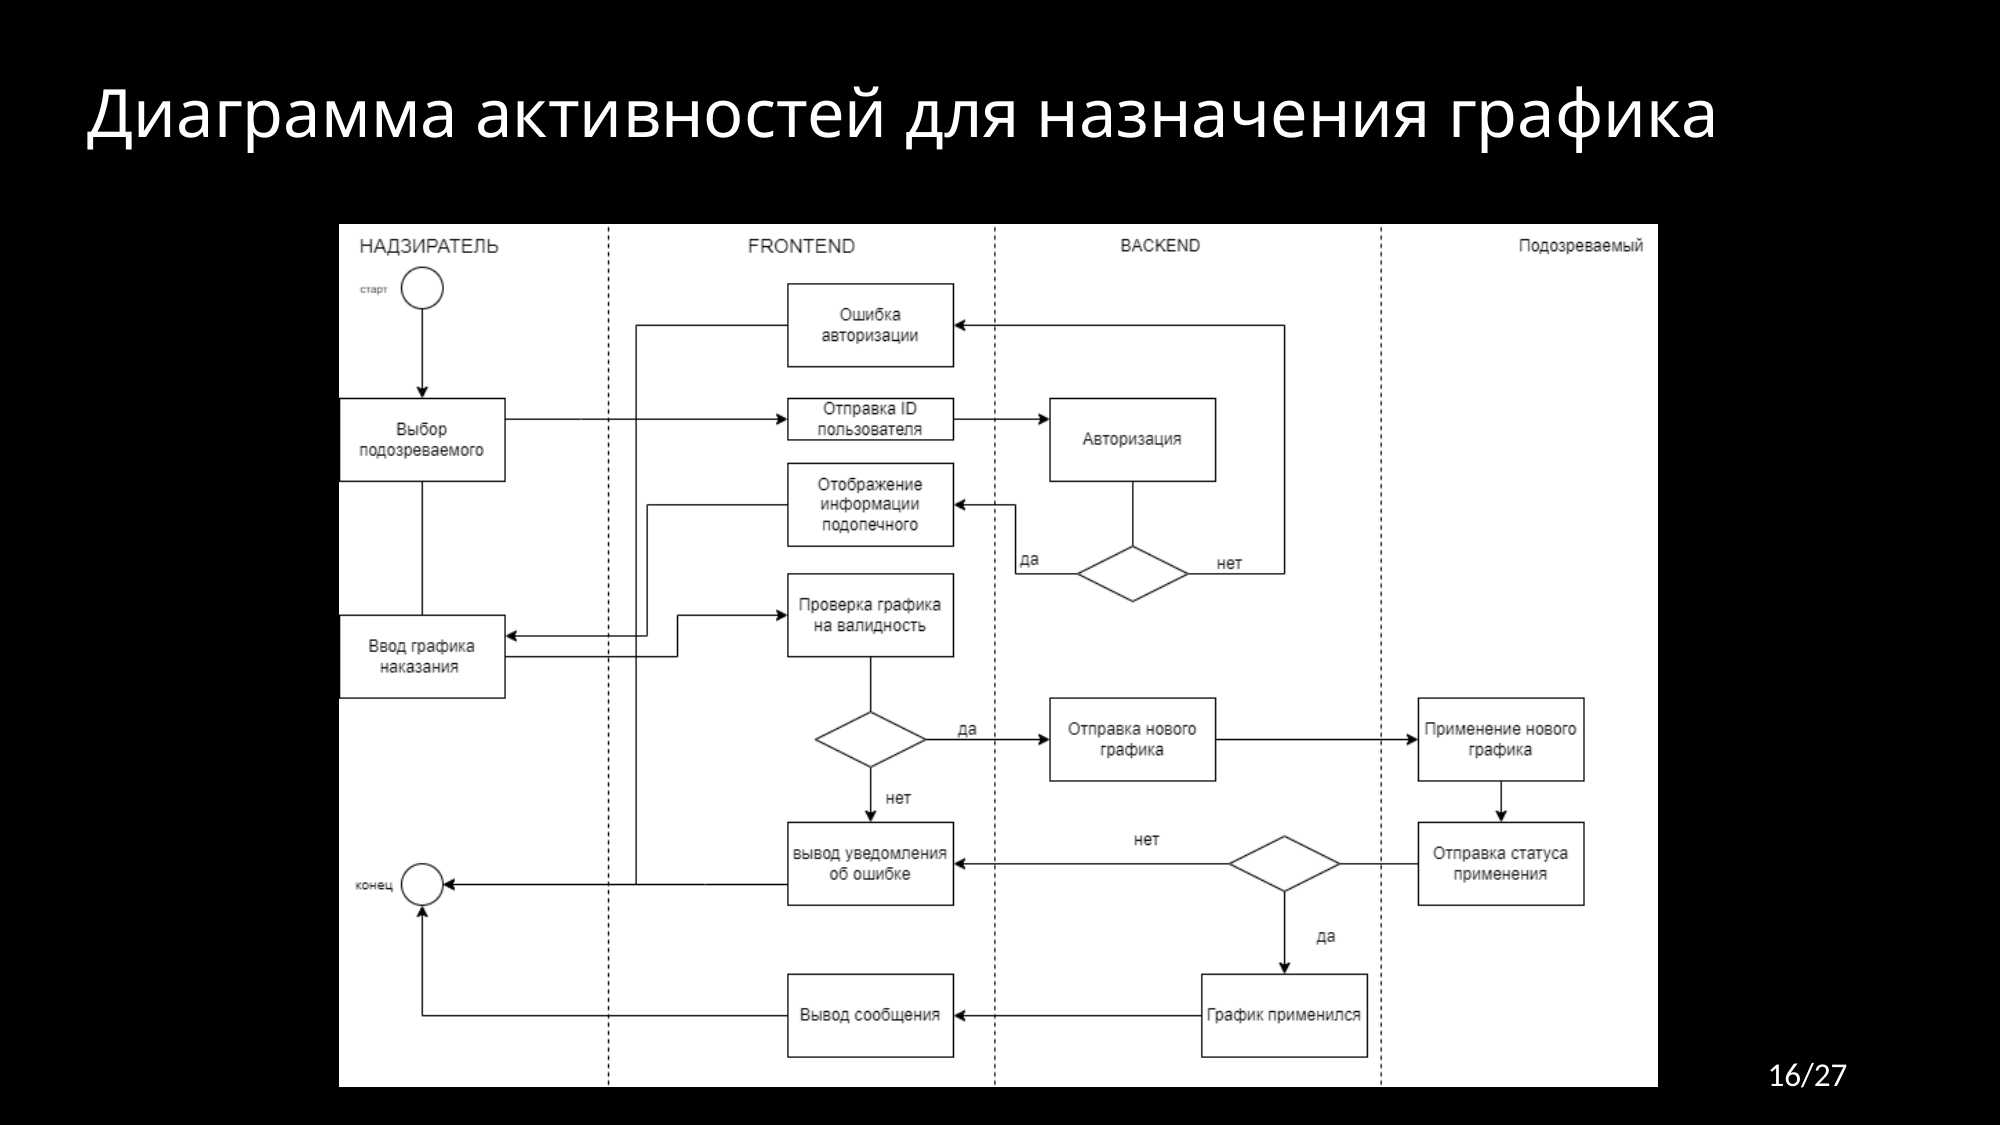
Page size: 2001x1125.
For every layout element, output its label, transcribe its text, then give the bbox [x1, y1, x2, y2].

slide_number 16/27 [1412, 1042, 1863, 1103]
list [339, 224, 1658, 1087]
title Диаграмма активностей для назначения графика [72, 7, 1861, 225]
